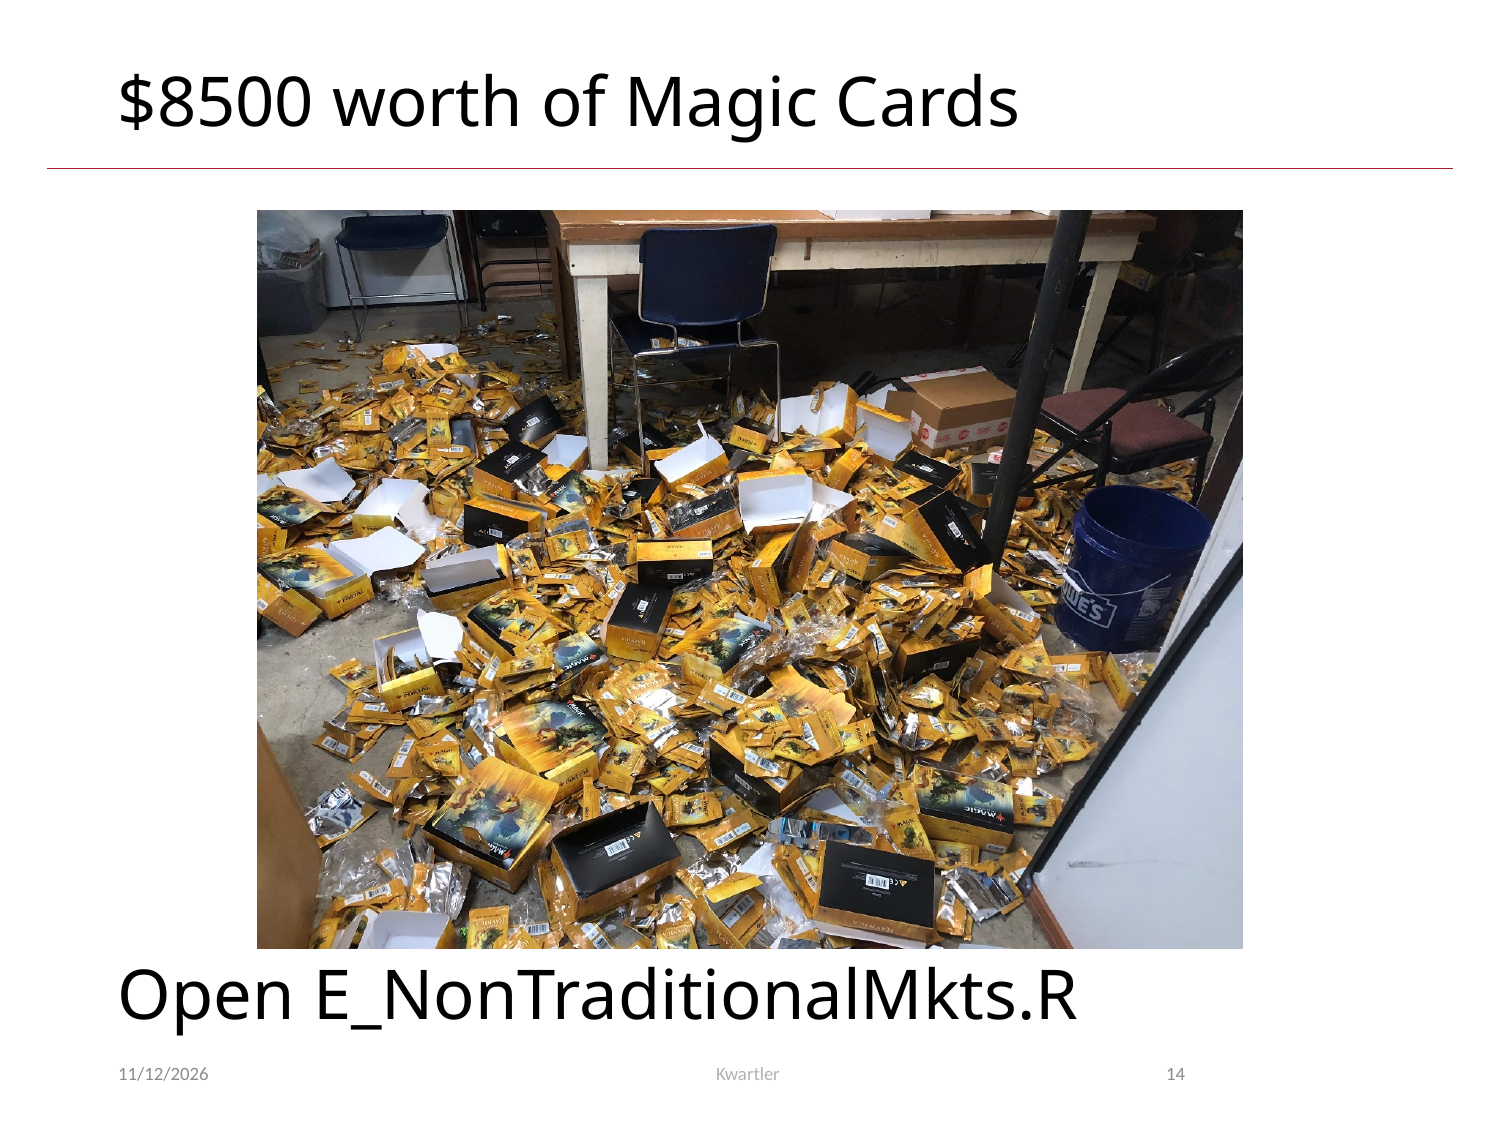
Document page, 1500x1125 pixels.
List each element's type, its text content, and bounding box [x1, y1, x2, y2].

text_box Open E_NonTraditionalMkts.R [103, 952, 1397, 1050]
slide_number 14 [1059, 1050, 1200, 1103]
title $8500 worth of Magic Cards [103, 60, 1397, 158]
picture [257, 210, 1243, 949]
footer Kwartler [496, 1050, 1004, 1103]
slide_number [103, 1050, 441, 1103]
